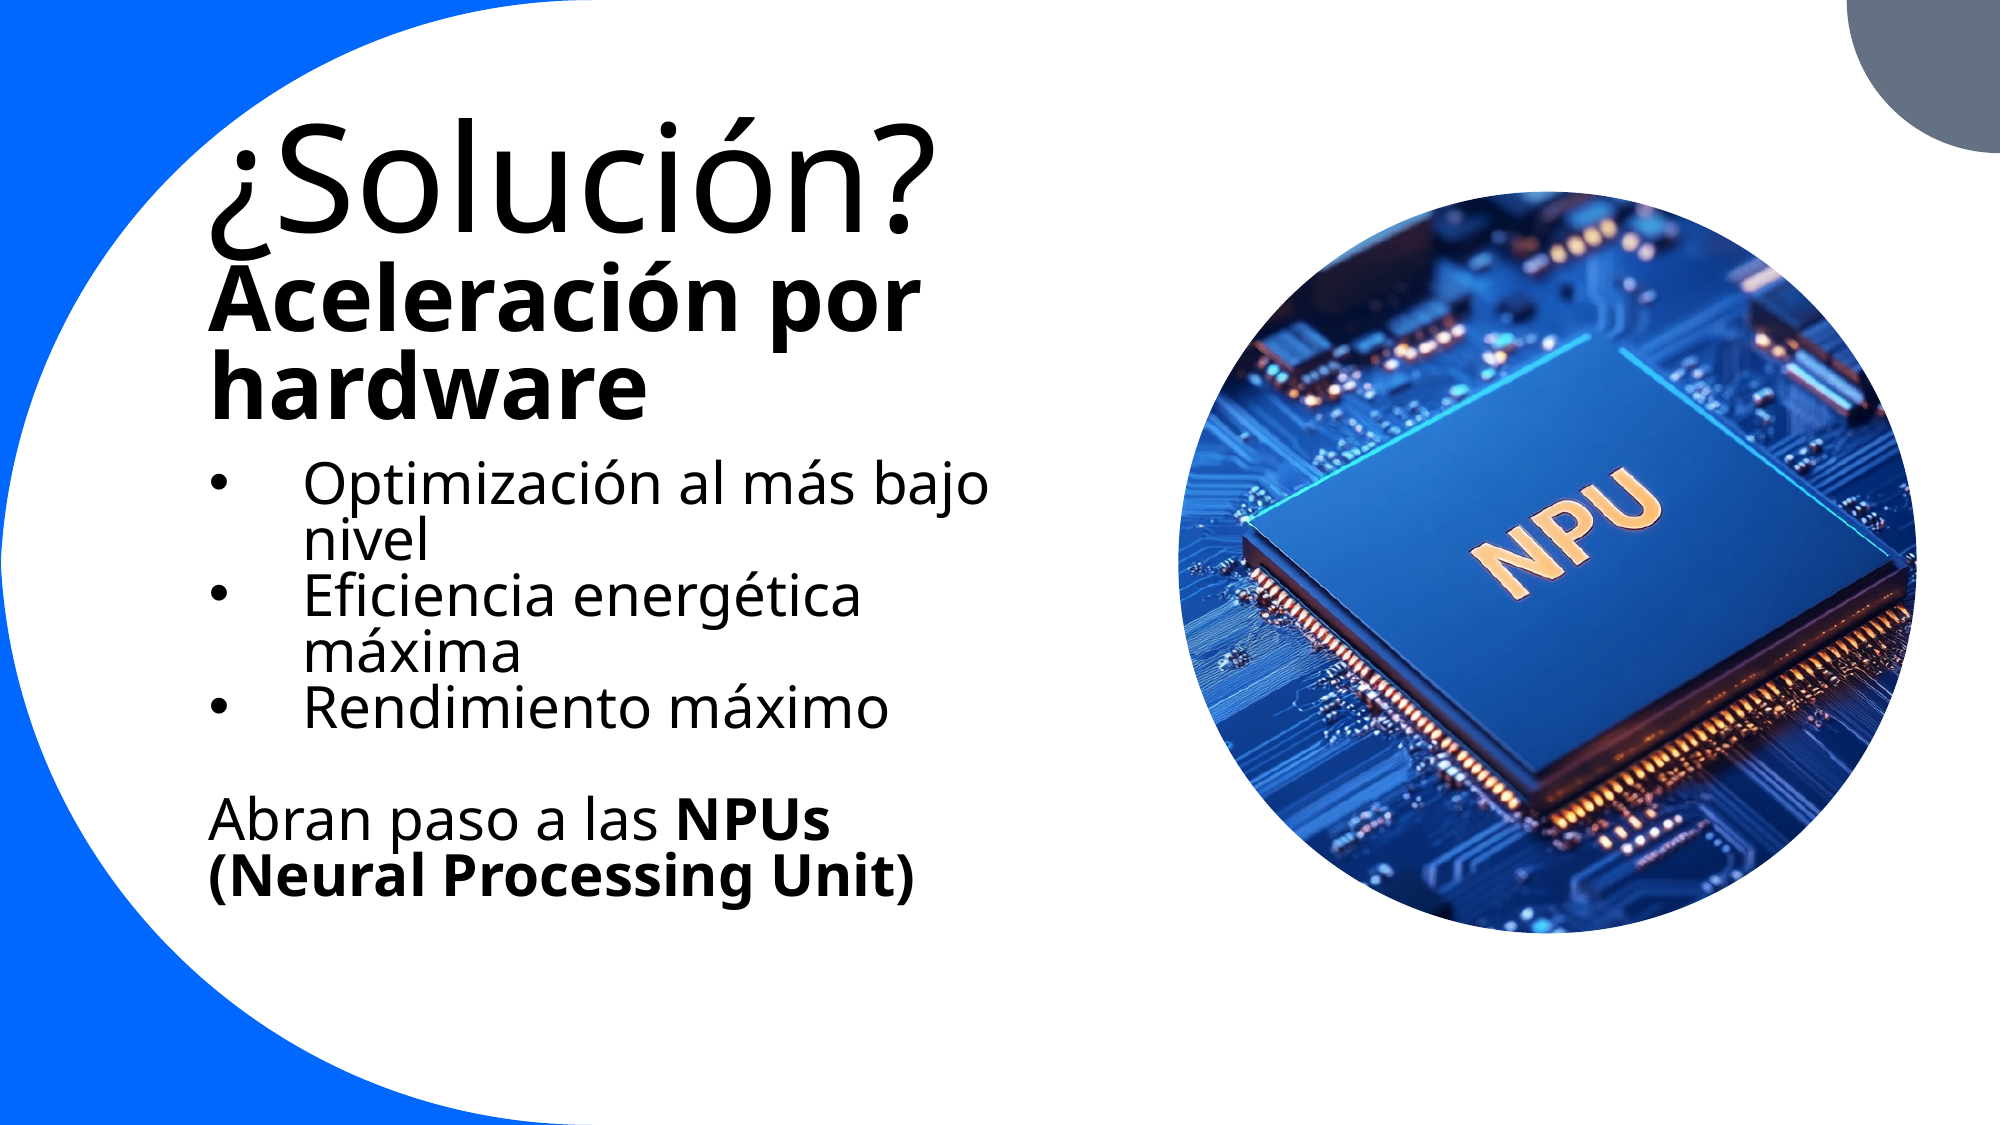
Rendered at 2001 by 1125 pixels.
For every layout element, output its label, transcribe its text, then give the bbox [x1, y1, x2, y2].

picture [1178, 191, 1917, 934]
title ¿Solución? Aceleración por hardware [193, 110, 1094, 445]
text_box Optimización al más bajo nivel Eficiencia energética máxima Rendimiento máximo Abran paso a las NPUs (Neural Processing Unit) [193, 459, 1094, 908]
